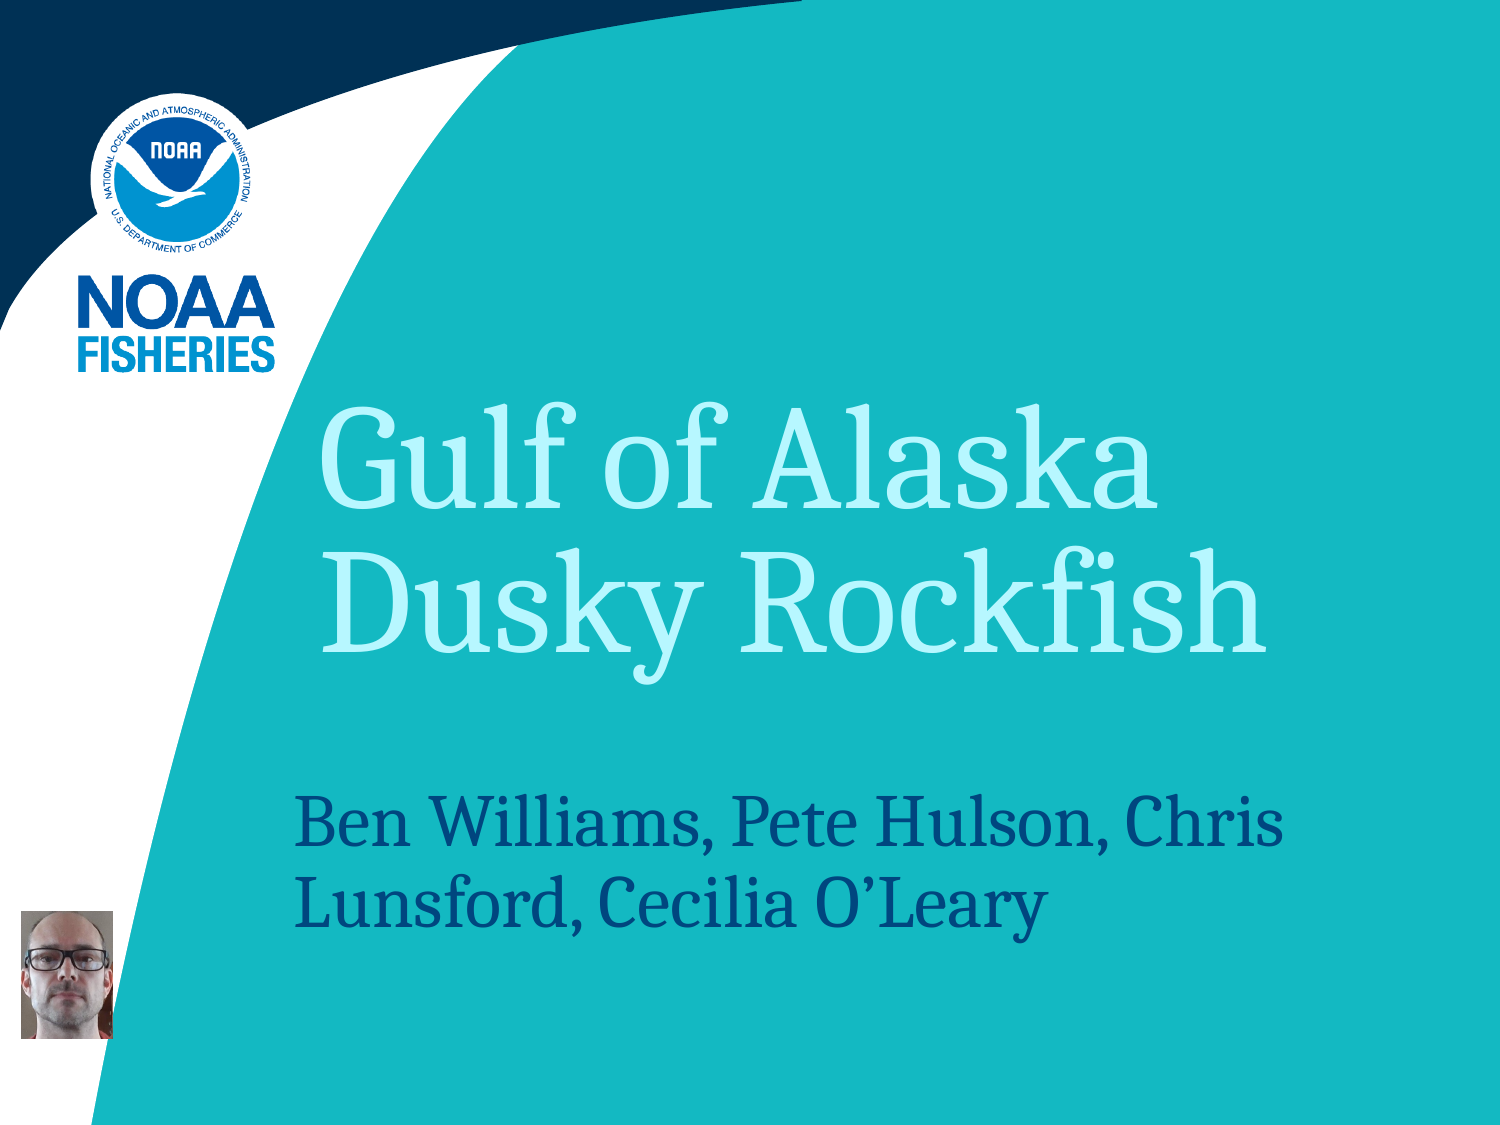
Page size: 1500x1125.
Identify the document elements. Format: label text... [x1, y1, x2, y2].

title Gulf of Alaska Dusky Rockfish [303, 385, 1436, 689]
picture [250, 366, 256, 373]
picture [197, 342, 204, 351]
subtitle Ben Williams, Pete Hulson, Chris Lunsford, Cecilia O’Leary [293, 781, 1411, 905]
picture [197, 358, 205, 373]
picture [21, 910, 113, 1039]
picture [146, 357, 153, 373]
picture [78, 93, 275, 373]
